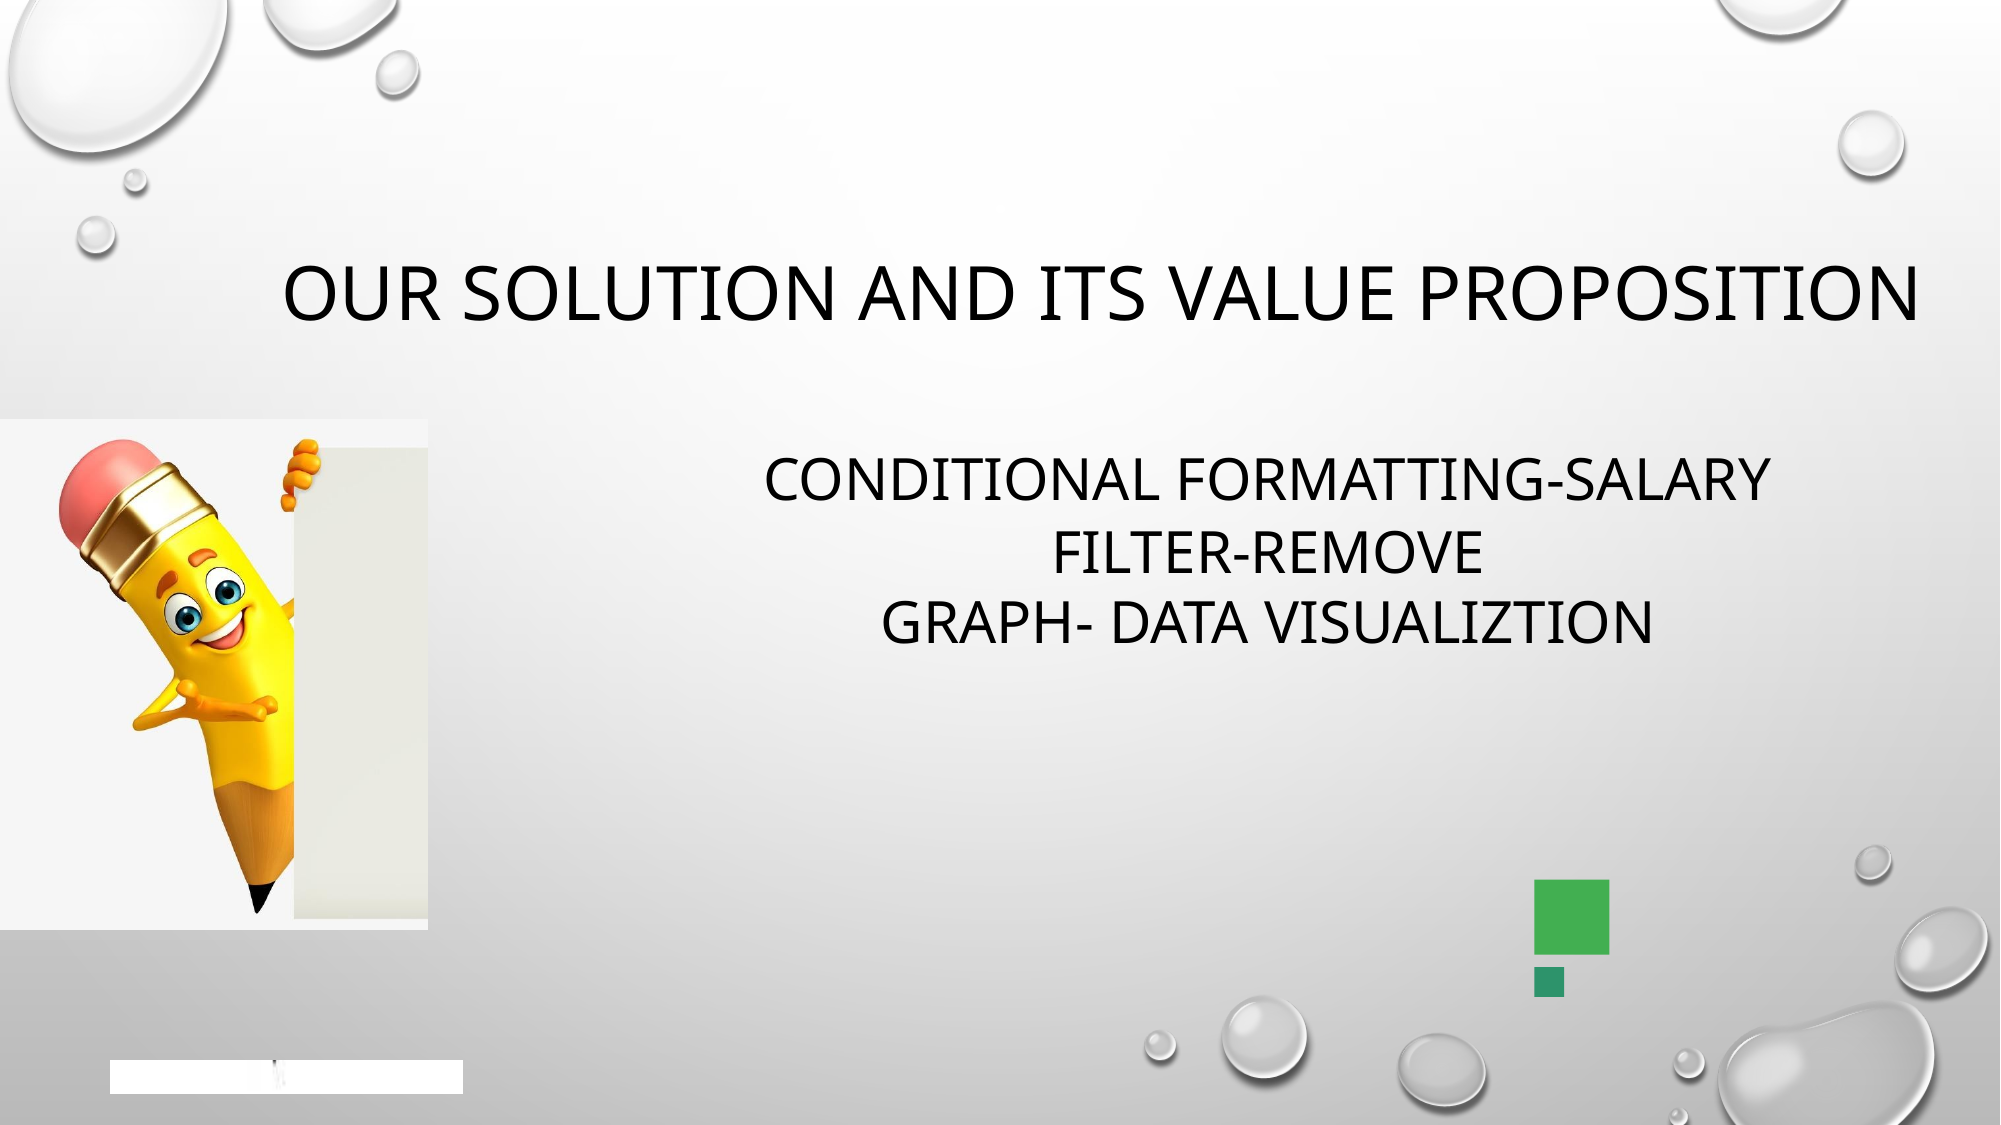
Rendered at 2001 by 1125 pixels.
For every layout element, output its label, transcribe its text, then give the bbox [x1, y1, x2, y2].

picture [0, 0, 2000, 1125]
title OUR SOLUTION AND ITS VALUE PROPOSITION CONDITIONAL FORMATTING-SALARY FILTER-REMOVE GRAPH- DATA VISUALIZTION [89, 243, 2000, 1086]
